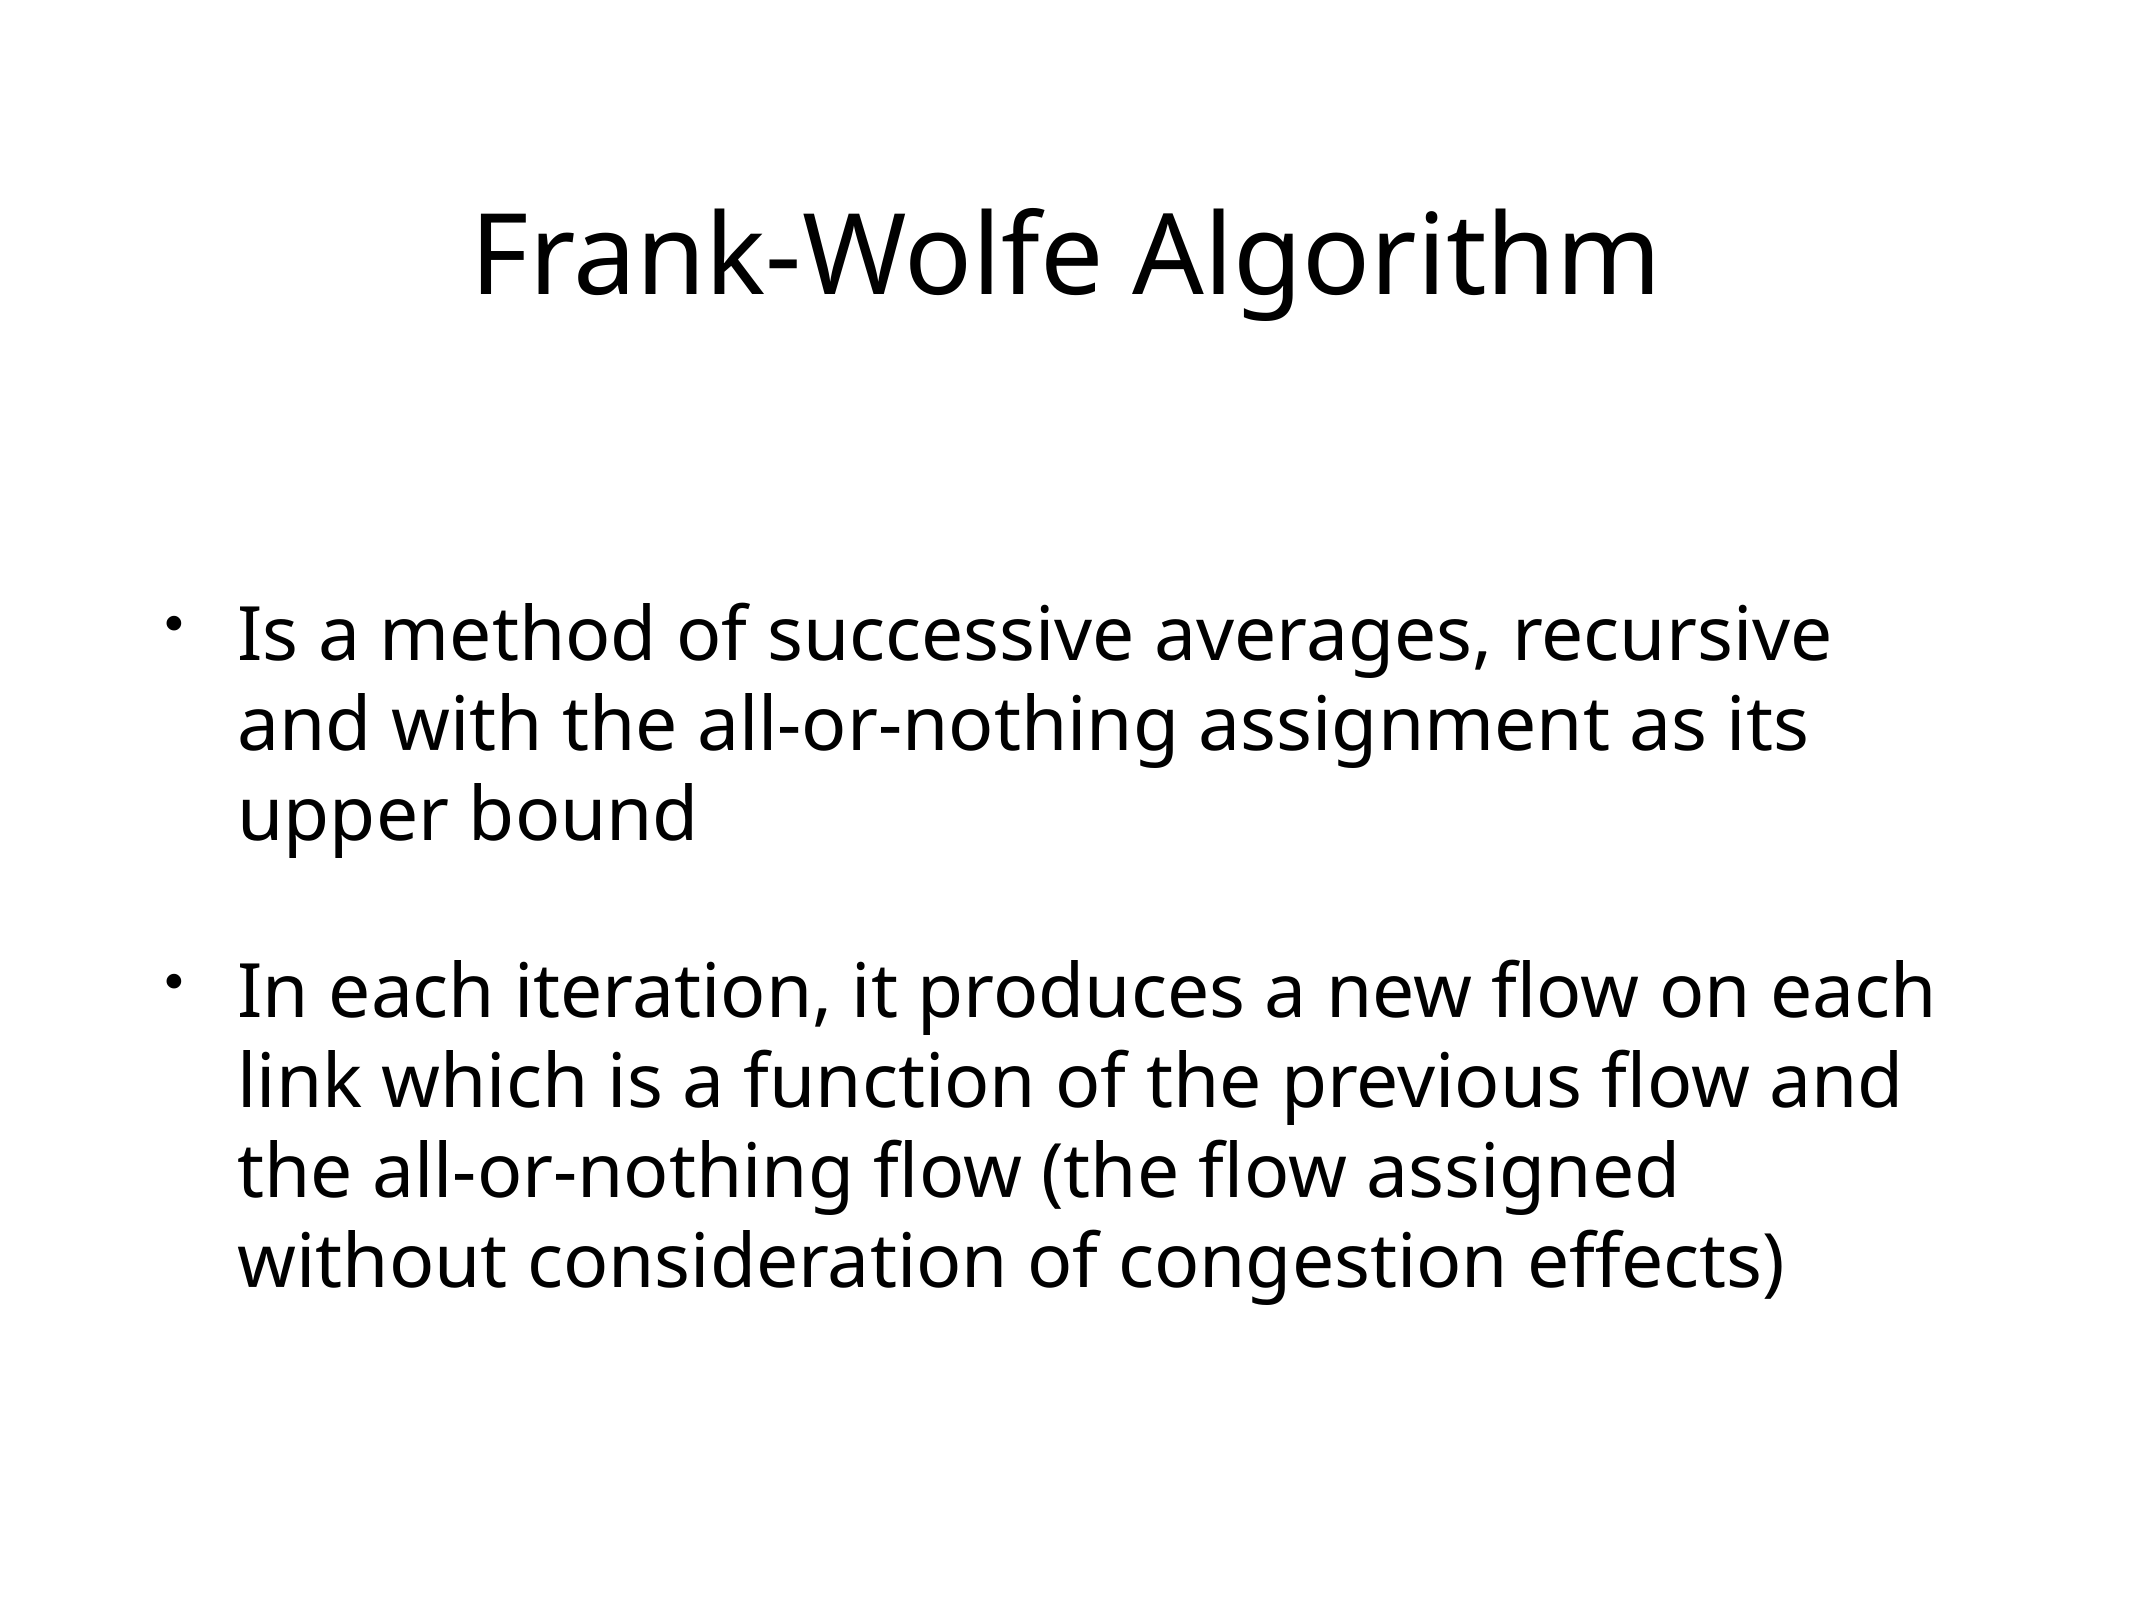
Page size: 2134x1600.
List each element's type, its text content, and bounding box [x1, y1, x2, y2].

list Is a method of successive averages, recursive and with the all-or-nothing assignment as its upper bound In each iteration, it produces a new flow on each link which is a function of the previous flow and the all-or-nothing flow (the flow assigned without consideration of congestion effects) [155, 427, 1978, 1460]
title Frank-Wolfe Algorithm [155, 72, 1978, 427]
